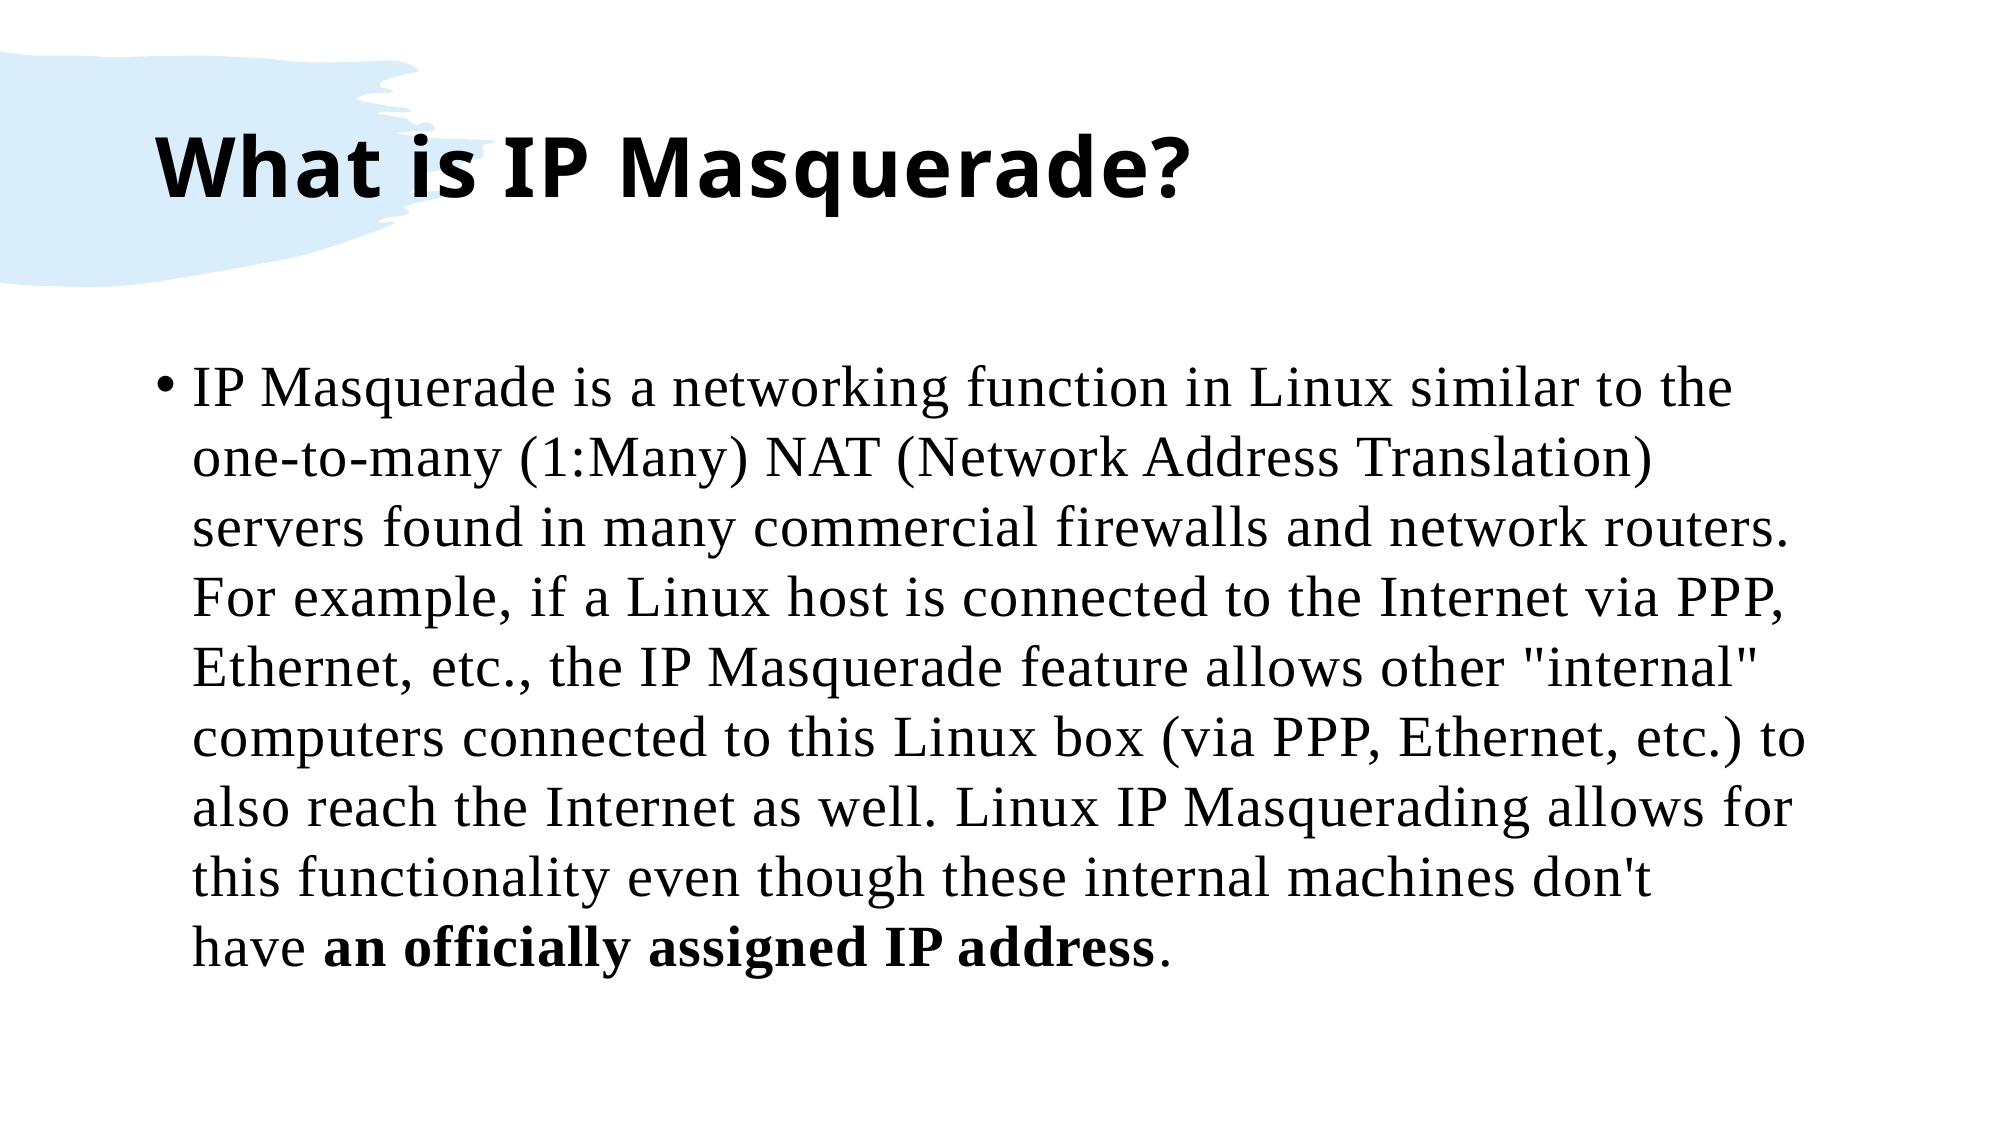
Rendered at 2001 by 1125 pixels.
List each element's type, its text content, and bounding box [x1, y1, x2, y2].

title What is IP Masquerade? [137, 59, 1863, 278]
list IP Masquerade is a networking function in Linux similar to the one-to-many (1:Many) NAT (Network Address Translation) servers found in many commercial firewalls and network routers. For example, if a Linux host is connected to the Internet via PPP, Ethernet, etc., the IP Masquerade feature allows other "internal" computers connected to this Linux box (via PPP, Ethernet, etc.) to also reach the Internet as well. Linux IP Masquerading allows for this functionality even though these internal machines don't have an officially assigned IP address. [137, 329, 1863, 1013]
